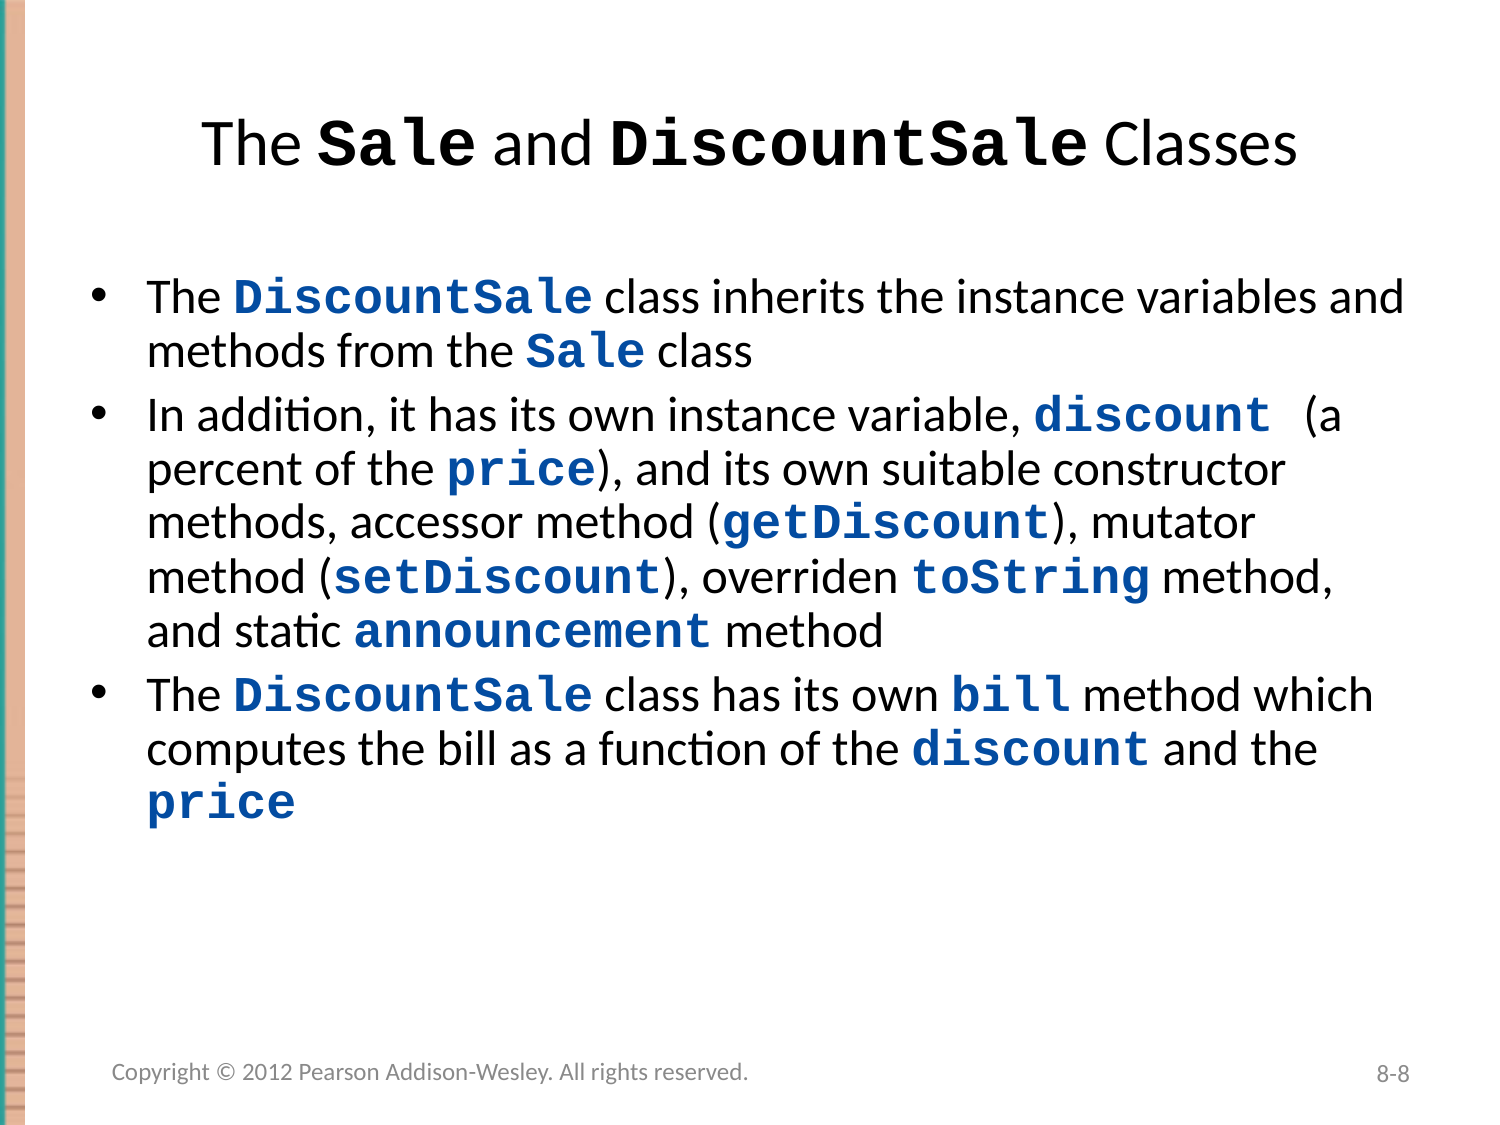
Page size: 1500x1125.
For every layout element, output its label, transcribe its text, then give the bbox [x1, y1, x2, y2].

picture [0, 0, 25, 1125]
footer Copyright © 2012 Pearson Addison-Wesley. All rights reserved. [75, 1040, 788, 1100]
list The DiscountSale class inherits the instance variables and methods from the Sale class In addition, it has its own instance variable, discount (a percent of the price), and its own suitable constructor methods, accessor method (getDiscount), mutator method (setDiscount), overriden toString method, and static announcement method The DiscountSale class has its own bill method which computes the bill as a function of the discount and the price [74, 262, 1426, 1006]
title The Sale and DiscountSale Classes [74, 44, 1426, 233]
slide_number 8-8 [1074, 1042, 1425, 1103]
